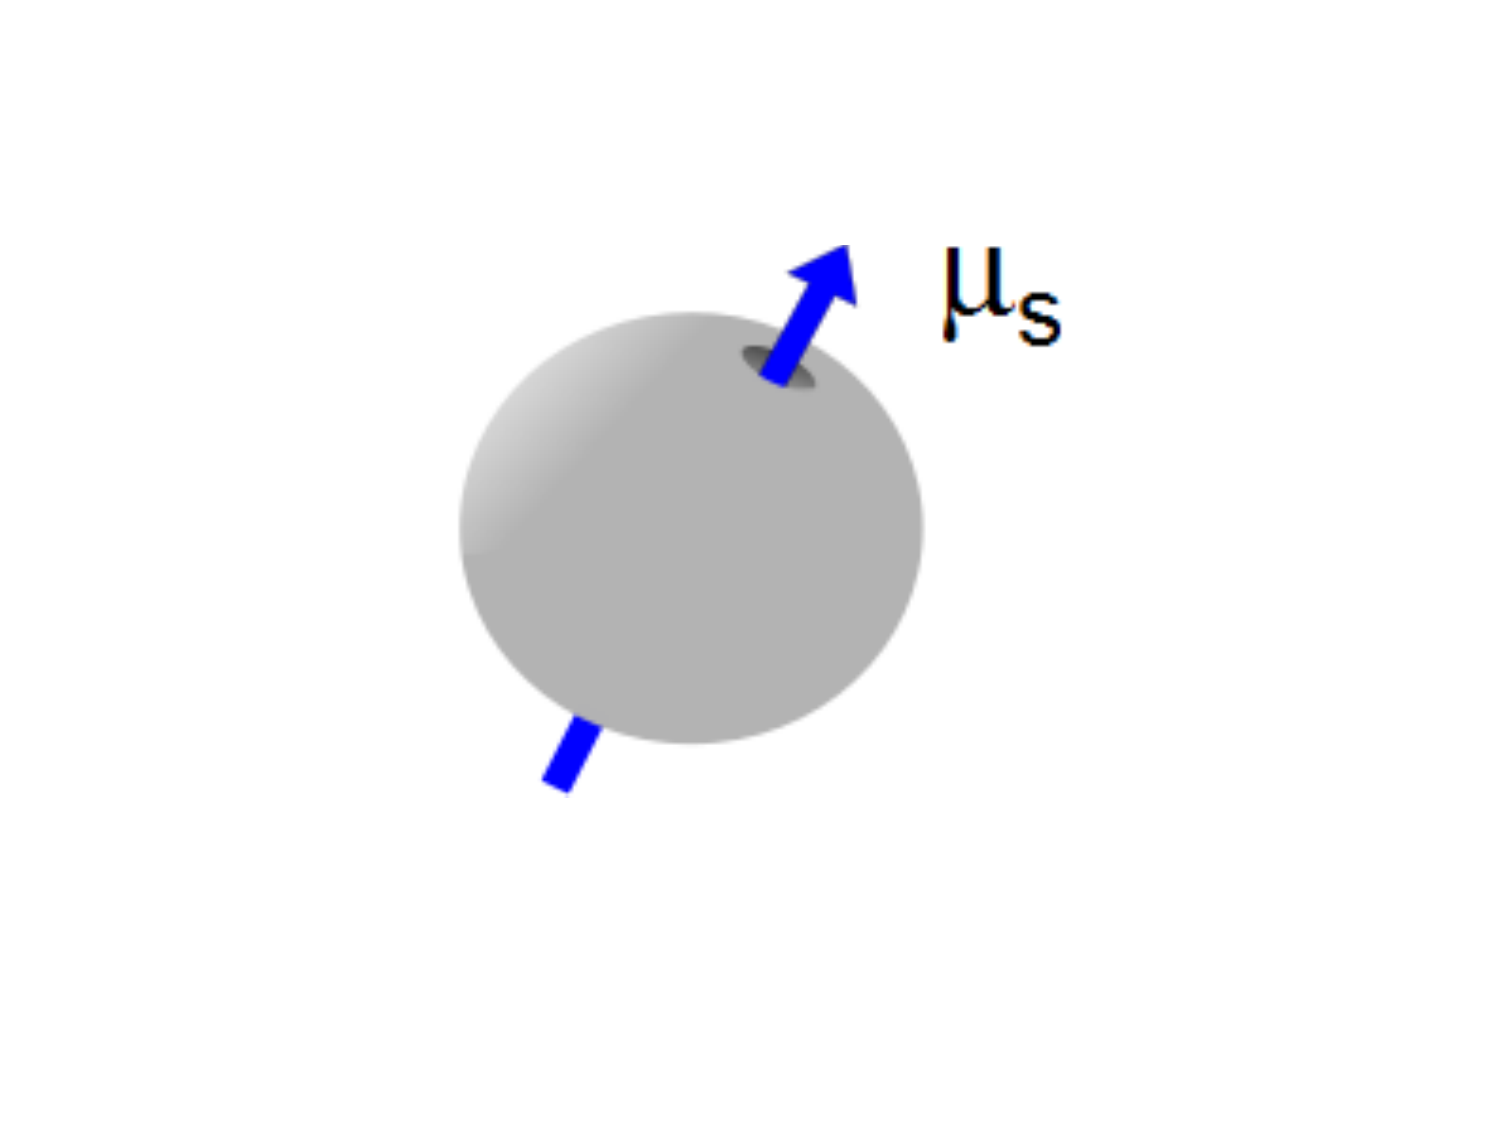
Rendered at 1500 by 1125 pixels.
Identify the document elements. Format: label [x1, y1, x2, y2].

picture [434, 245, 1066, 798]
